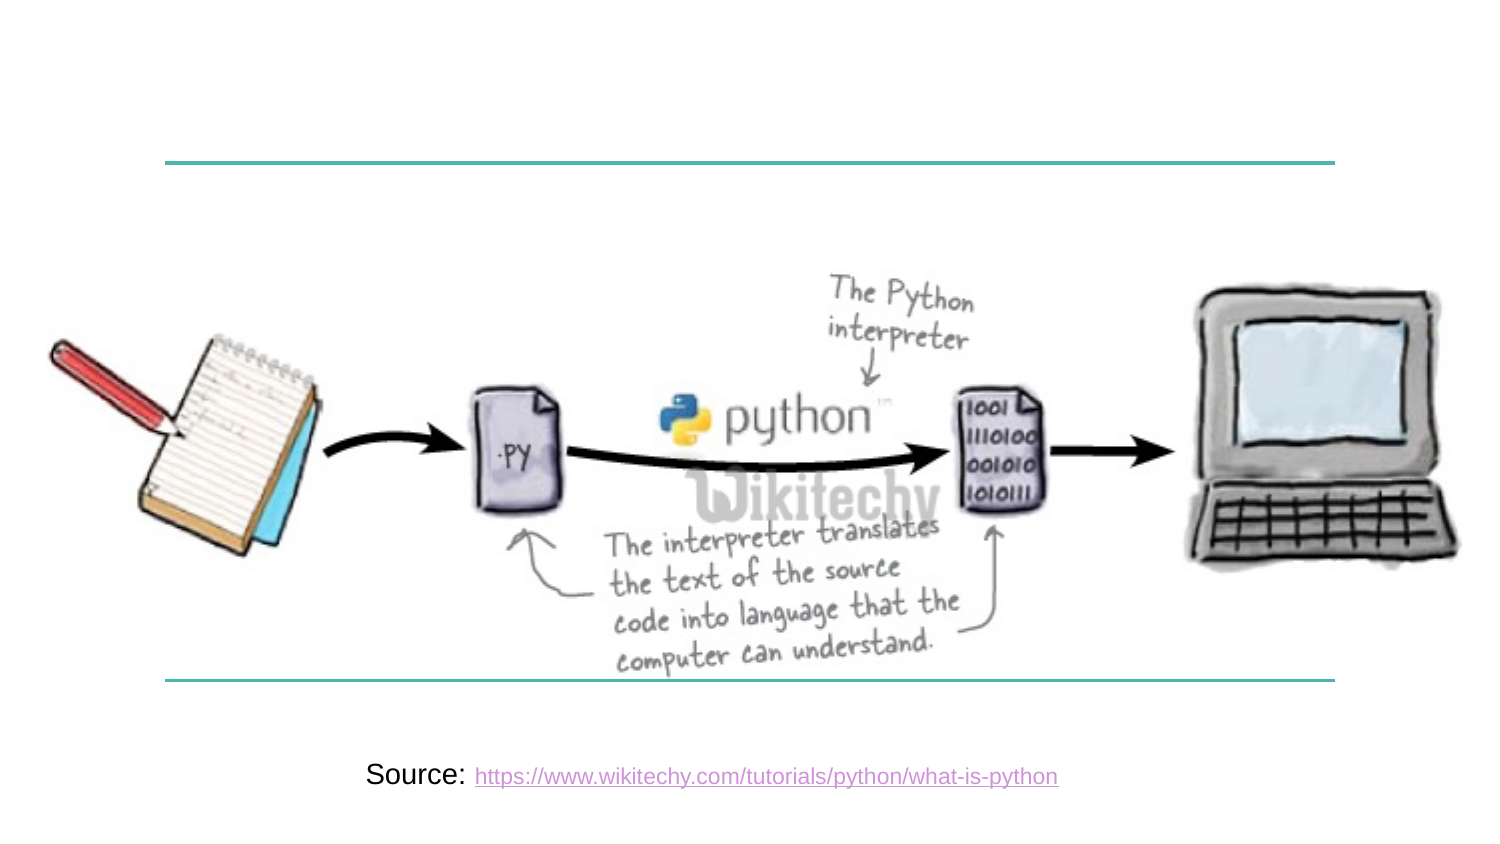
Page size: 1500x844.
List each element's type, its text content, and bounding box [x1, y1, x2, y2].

text_box Source: https://www.wikitechy.com/tutorials/python/what-is-python [350, 740, 1240, 844]
picture [45, 165, 1462, 679]
